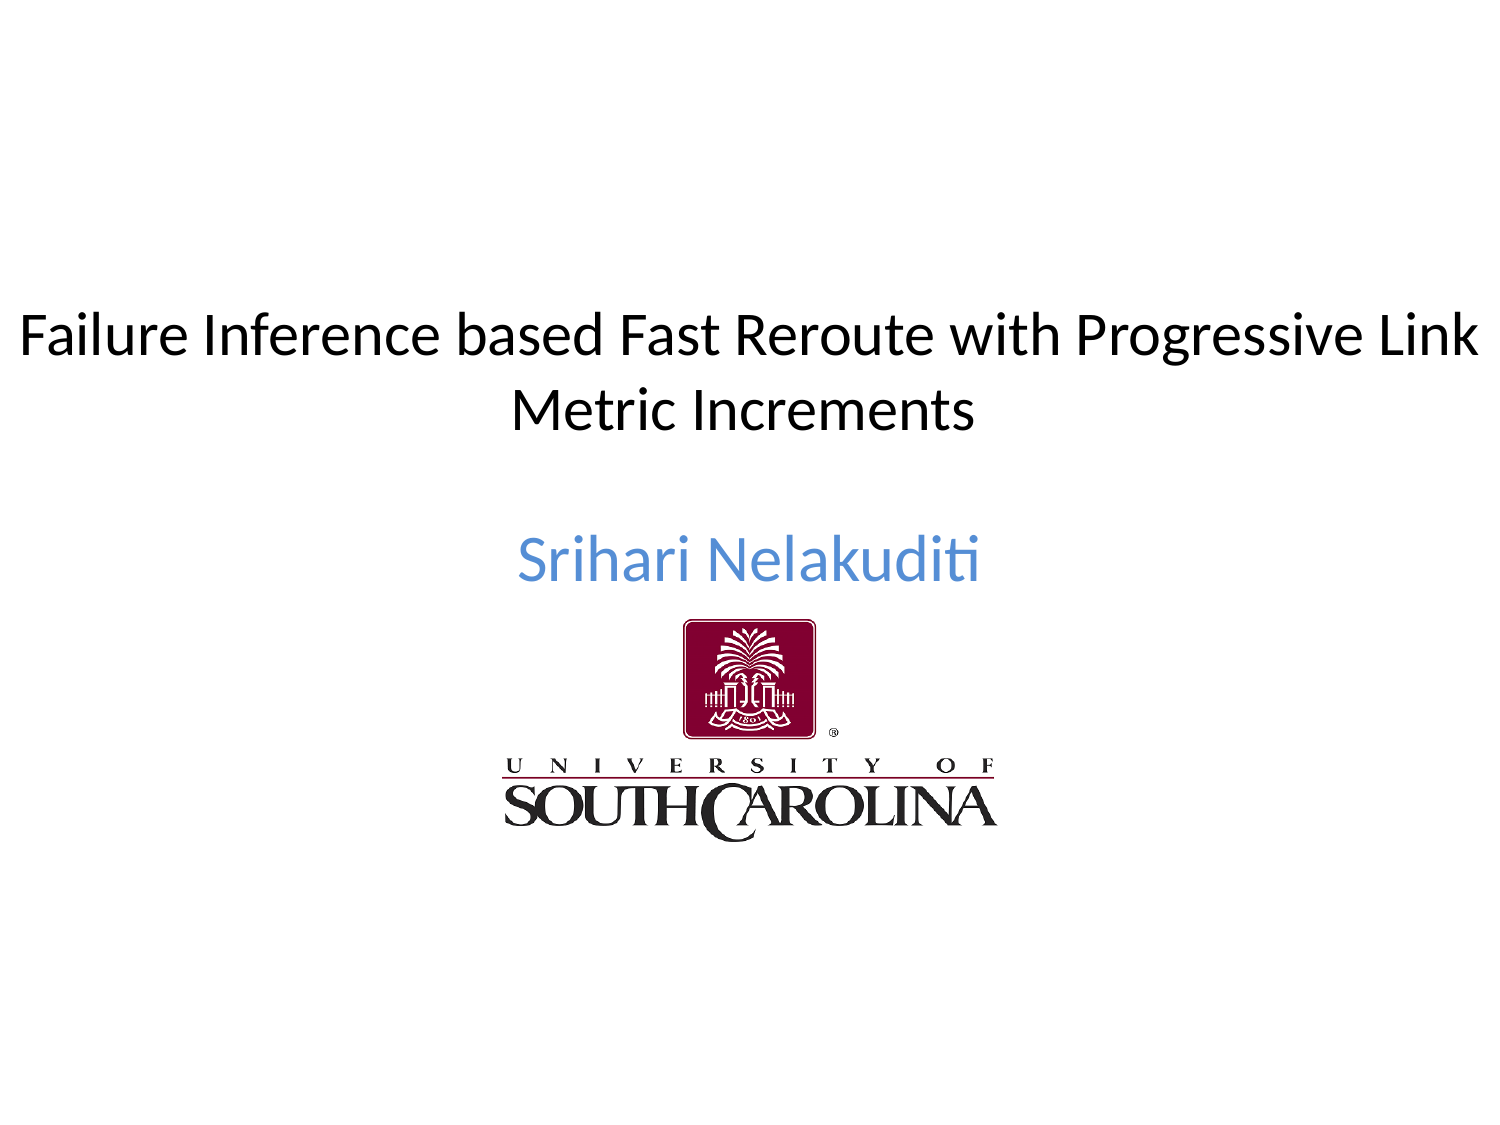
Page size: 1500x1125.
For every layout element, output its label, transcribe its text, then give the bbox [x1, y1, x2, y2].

picture [501, 618, 998, 843]
subtitle Srihari Nelakuditi [225, 507, 1275, 795]
title Failure Inference based Fast Reroute with Progressive Link Metric Increments [0, 285, 1500, 527]
